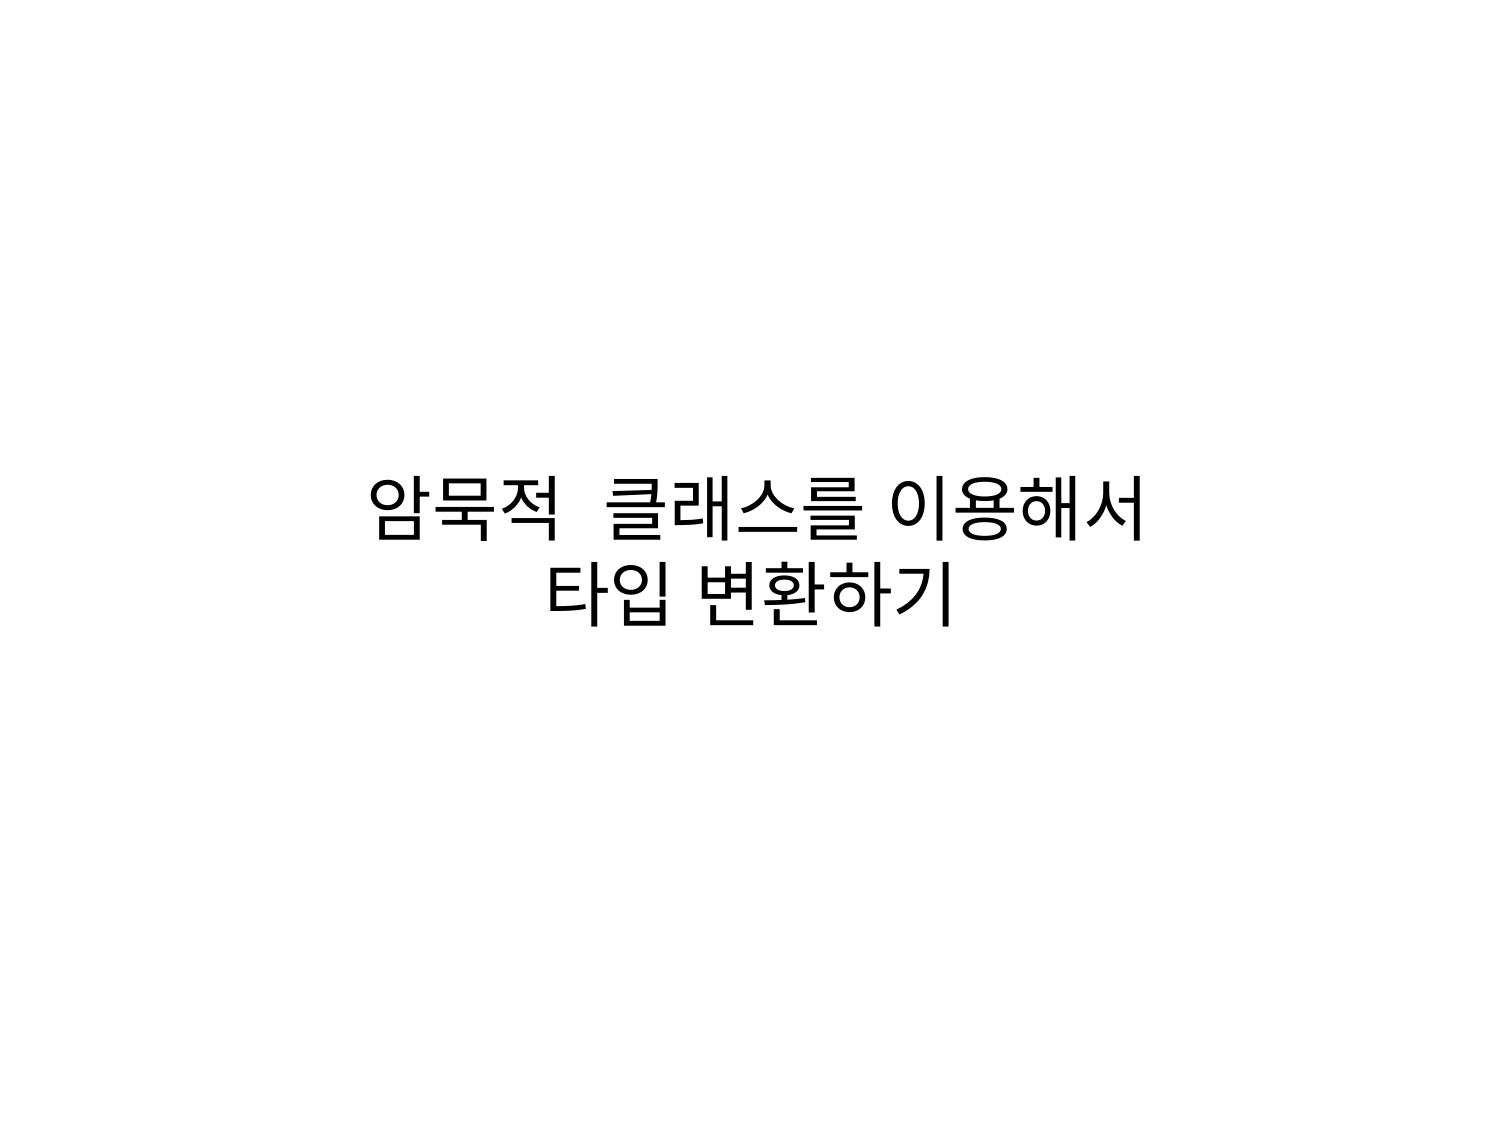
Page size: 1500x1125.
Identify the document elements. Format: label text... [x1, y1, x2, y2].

title 암묵적 클래스를 이용해서 타입 변환하기 [76, 456, 1427, 644]
